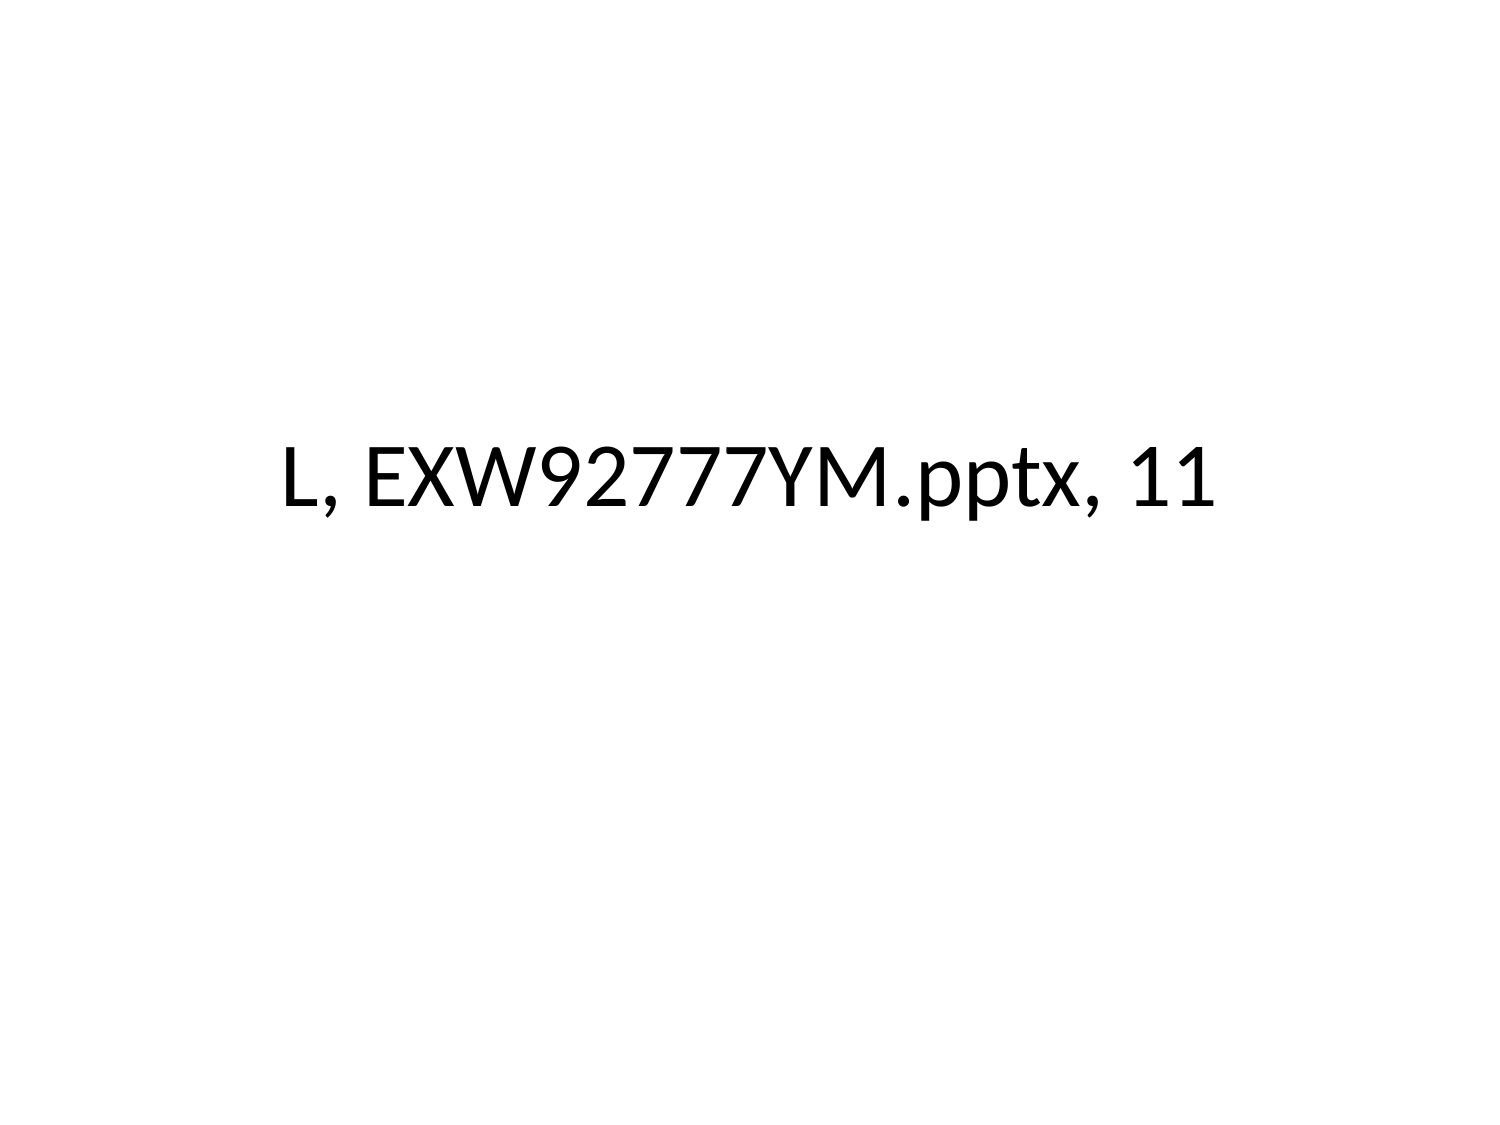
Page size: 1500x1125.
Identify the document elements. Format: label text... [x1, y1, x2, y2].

title L, EXW92777YM.pptx, 11 [112, 349, 1388, 591]
